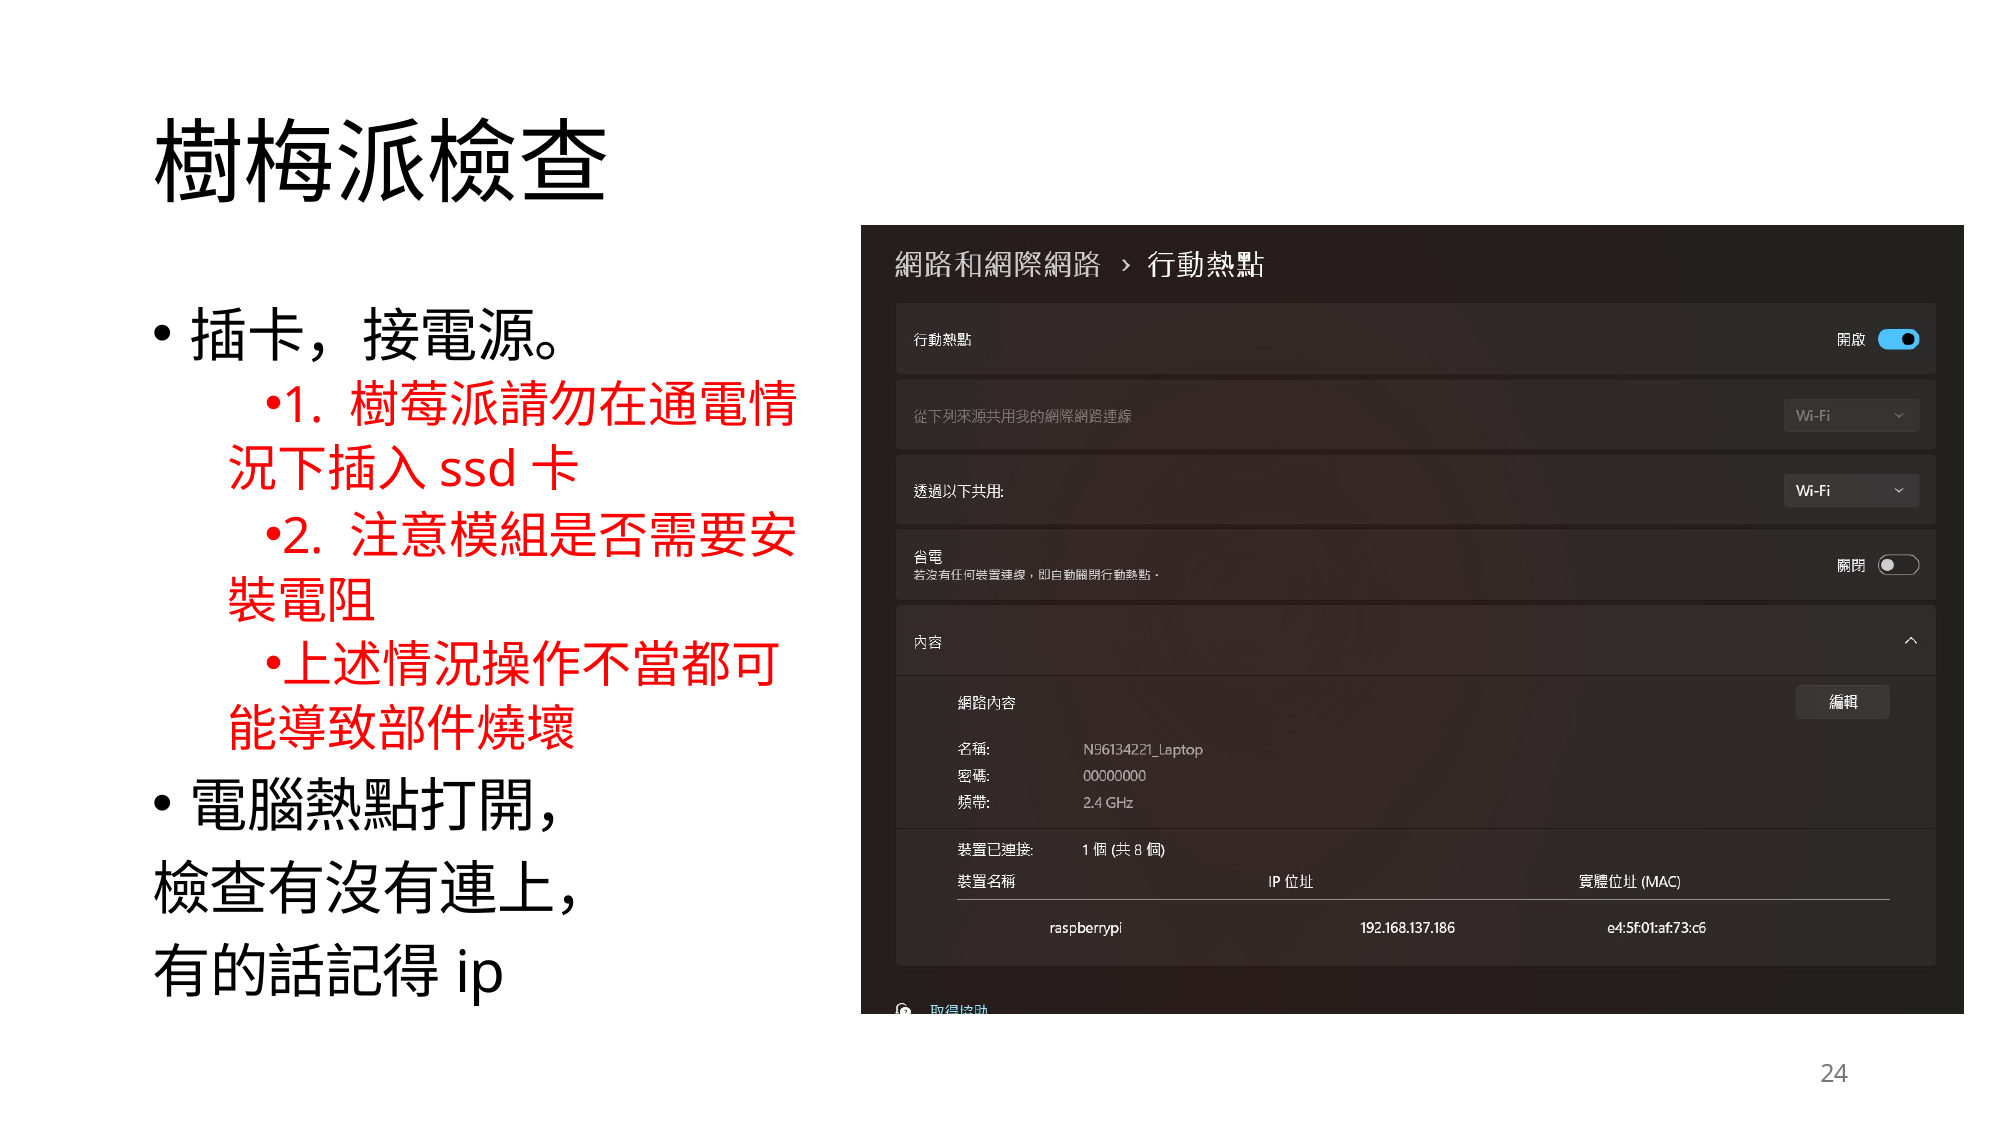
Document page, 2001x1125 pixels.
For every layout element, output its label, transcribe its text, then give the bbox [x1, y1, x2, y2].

text_box 插卡，接電源。 1. 樹莓派請勿在通電情況下插入ssd卡 2. 注意模組是否需要安裝電阻 上述情況操作不當都可能導致部件燒壞 電腦熱點打開， 檢查有沒有連上，有的話記得ip [150, 289, 818, 1005]
slide_number 24 [1814, 1056, 1856, 1125]
title 樹梅派檢查 [150, 101, 614, 289]
picture [861, 225, 1964, 1014]
